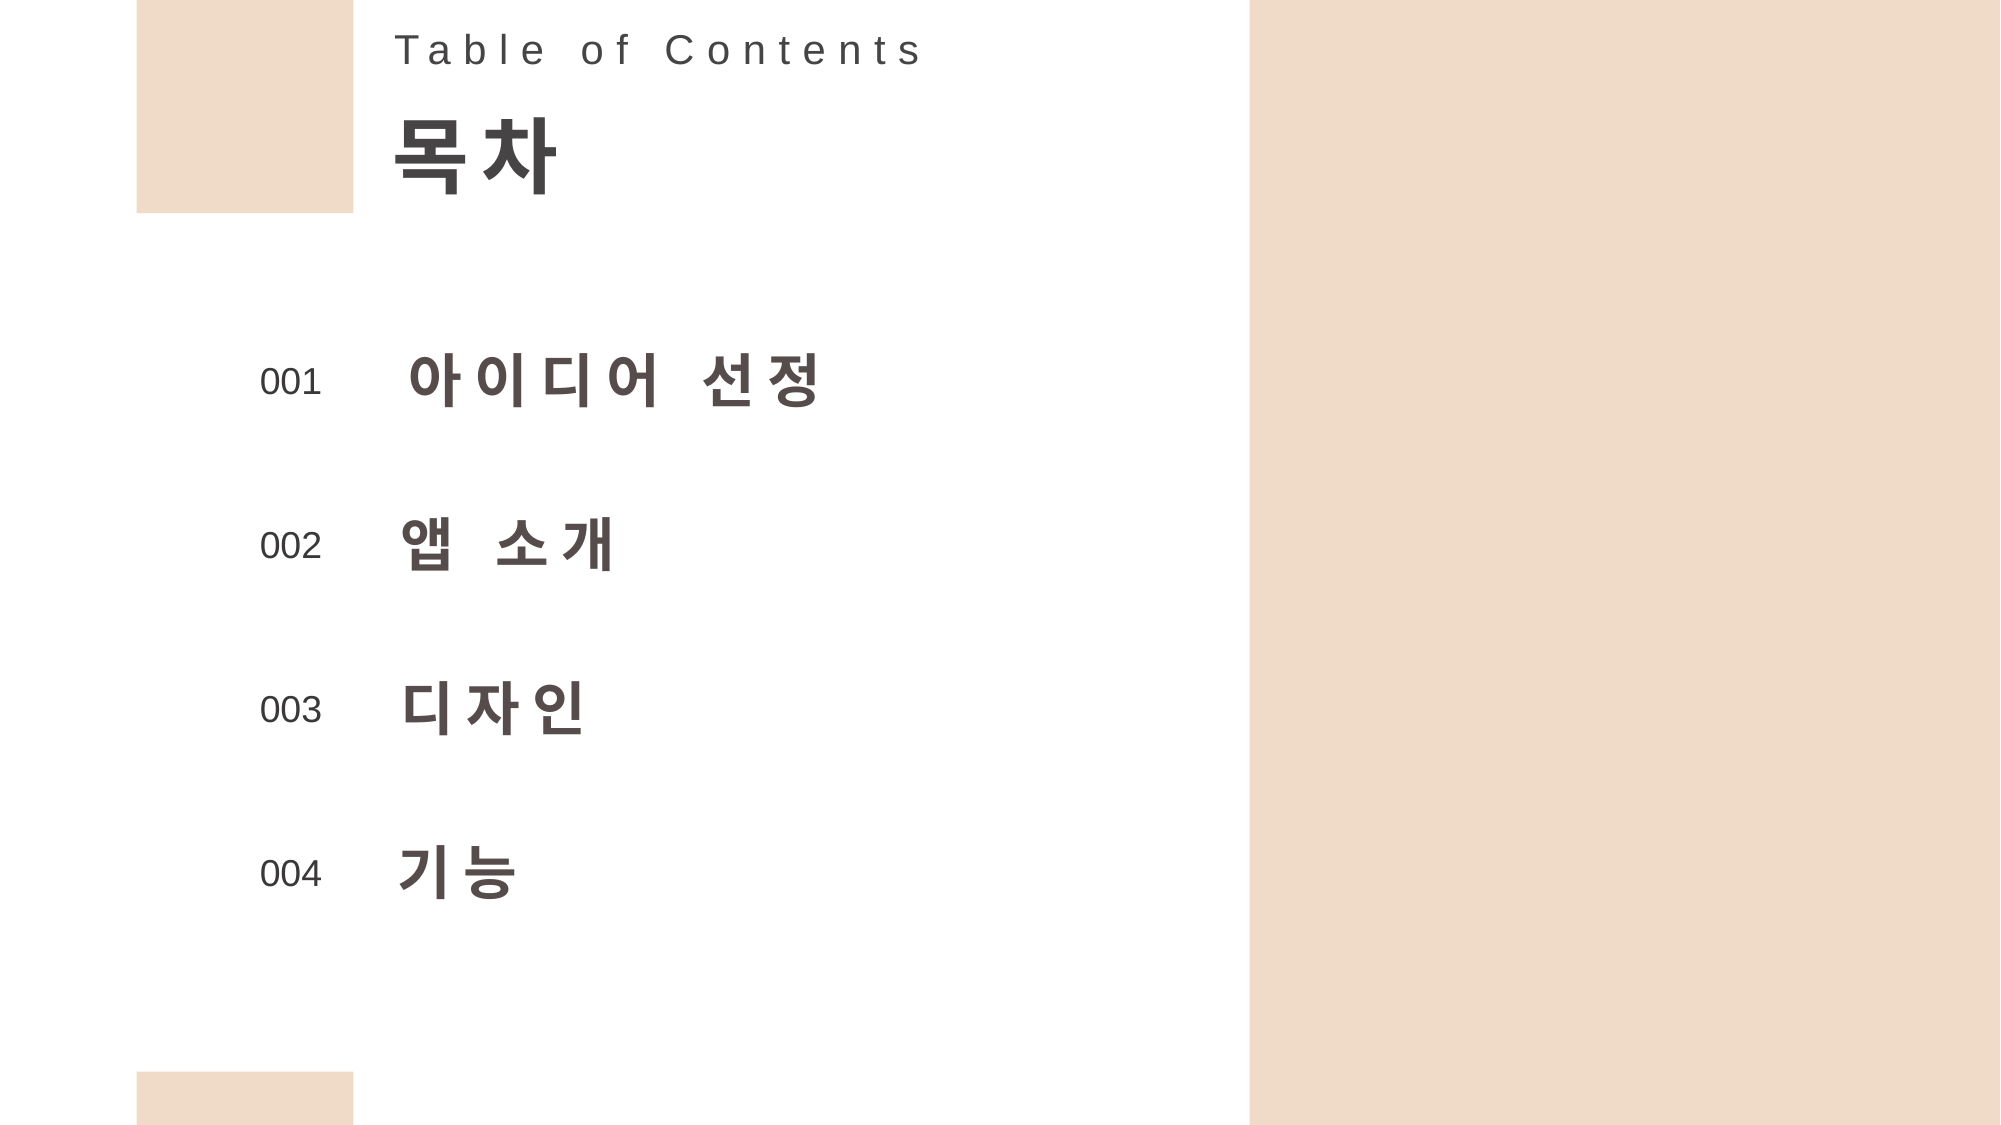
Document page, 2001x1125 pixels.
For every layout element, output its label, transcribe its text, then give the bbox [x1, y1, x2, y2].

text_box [244, 500, 645, 587]
text_box [136, 1071, 354, 1125]
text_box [244, 664, 616, 751]
text_box [1249, 0, 2000, 1125]
text_box [136, 0, 354, 214]
text_box 목차 [377, 97, 573, 212]
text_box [244, 828, 545, 915]
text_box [244, 336, 860, 423]
text_box Table of Contents [379, 15, 935, 81]
